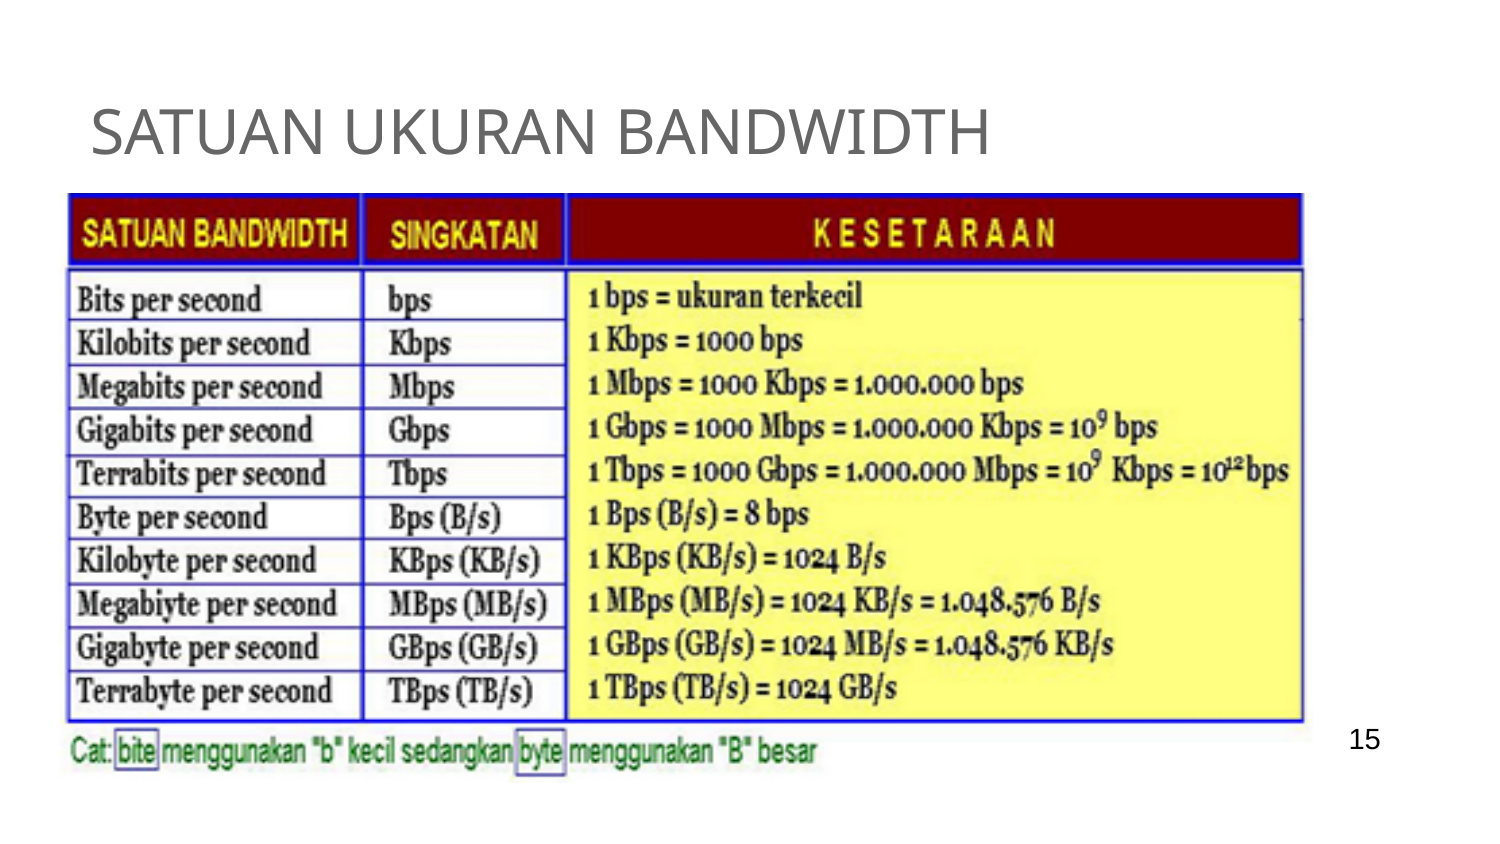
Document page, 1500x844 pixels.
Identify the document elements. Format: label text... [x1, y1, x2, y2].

picture [58, 193, 1313, 783]
title Satuan Ukuran Bandwidth [75, 33, 1300, 175]
slide_number 15 [1333, 705, 1434, 770]
